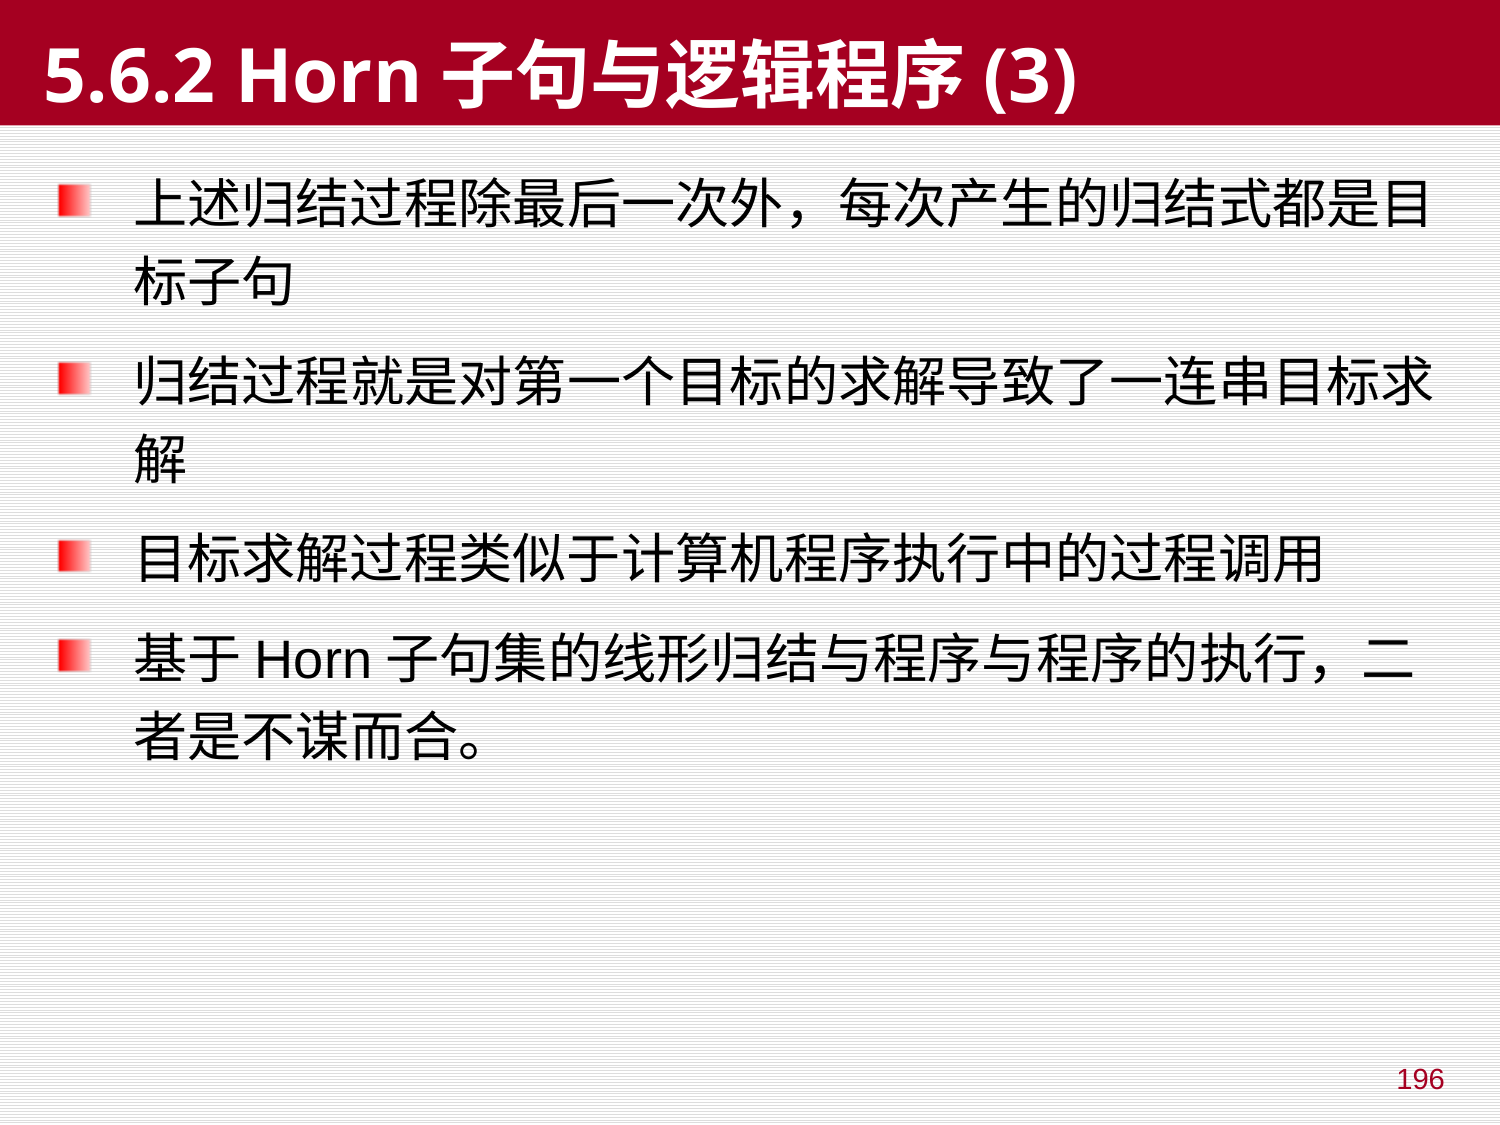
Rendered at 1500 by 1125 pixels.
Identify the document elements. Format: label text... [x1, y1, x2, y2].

picture [56, 182, 95, 221]
picture [56, 637, 95, 676]
slide_number 196 [1110, 1052, 1461, 1125]
list 上述归结过程除最后一次外，每次产生的归结式都是目标子句 归结过程就是对第一个目标的求解导致了一连串目标求解 目标求解过程类似于计算机程序执行中的过程调用 基于Horn子句集的线形归结与程序与程序的执行，二者是不谋而合。 [41, 148, 1459, 1035]
title 5.6.2 Horn子句与逻辑程序(3) [0, 0, 1500, 126]
picture [56, 360, 95, 399]
picture [56, 538, 95, 576]
